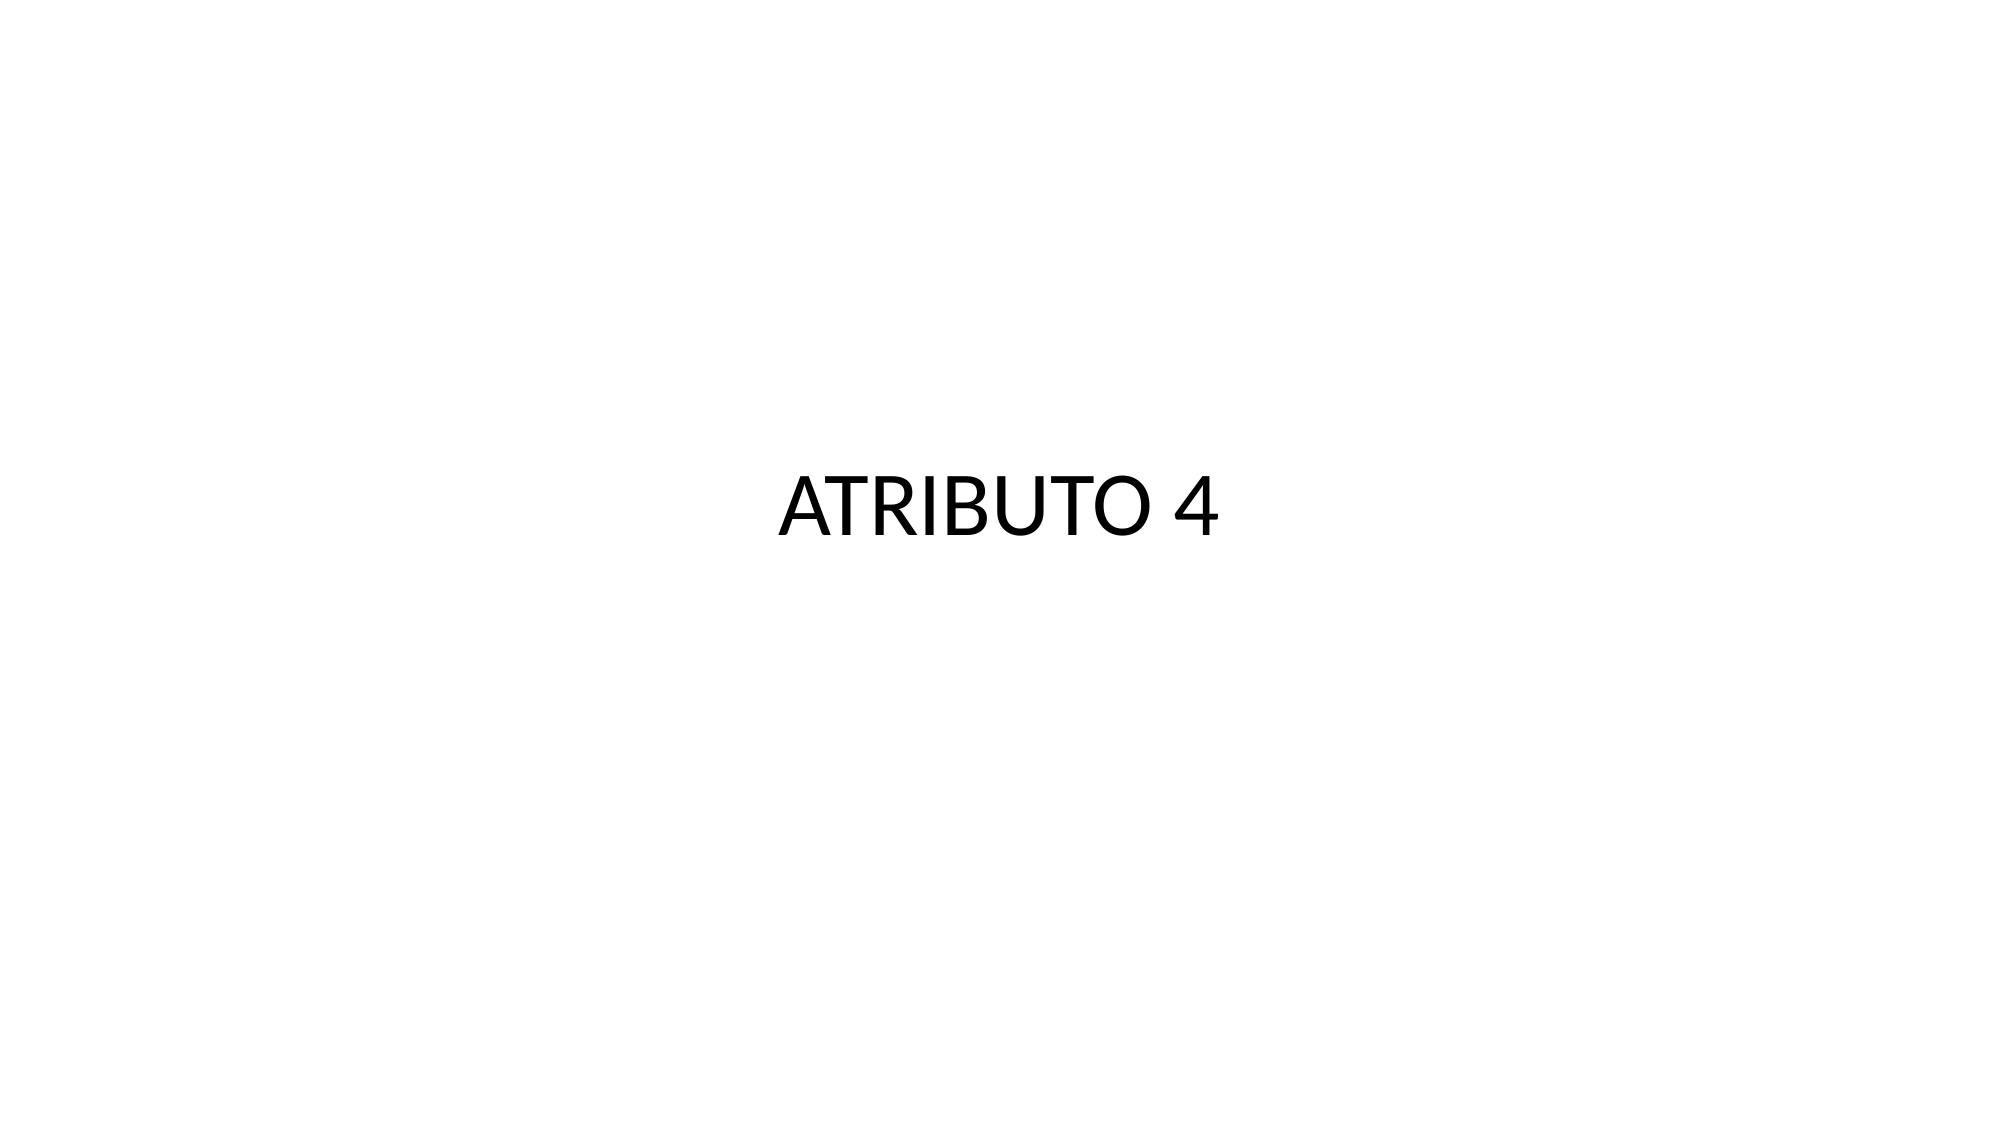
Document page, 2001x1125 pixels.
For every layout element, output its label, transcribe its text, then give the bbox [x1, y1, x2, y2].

text_box ATRIBUTO 4 [763, 436, 1236, 561]
